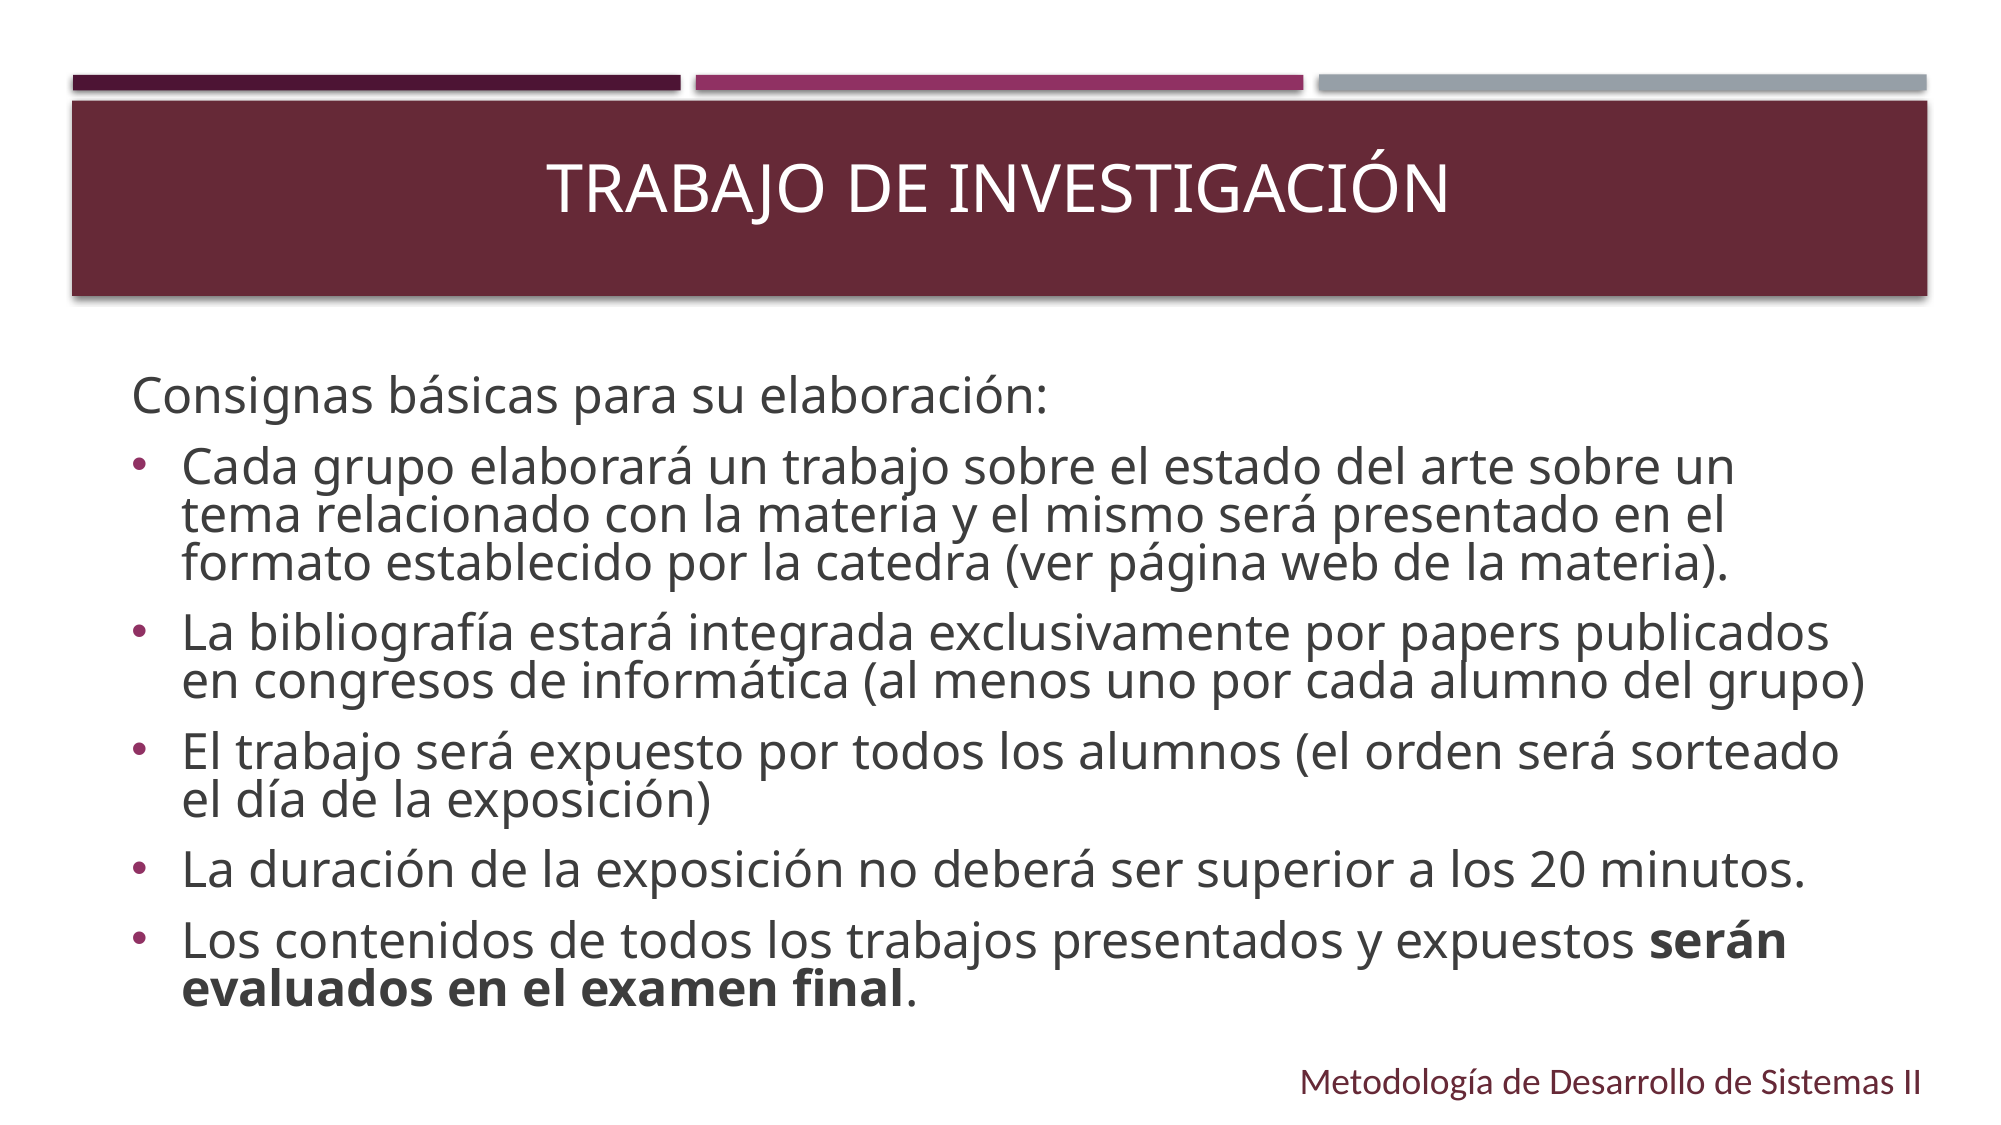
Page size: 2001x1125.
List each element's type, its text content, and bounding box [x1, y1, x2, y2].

title Trabajo de investigación [362, 121, 1638, 234]
list Consignas básicas para su elaboración: Cada grupo elaborará un trabajo sobre el estado del arte sobre un tema relacionado con la materia y el mismo será presentado en el formato establecido por la catedra (ver página web de la materia). La bibliografía estará integrada exclusivamente por papers publicados en congresos de informática (al menos uno por cada alumno del grupo) El trabajo será expuesto por todos los alumnos (el orden será sorteado el día de la exposición) La duración de la exposición no deberá ser superior a los 20 minutos. Los contenidos de todos los trabajos presentados y expuestos serán evaluados en el examen final. [116, 335, 1884, 1056]
text_box Metodología de Desarrollo de Sistemas II [1252, 1049, 1938, 1125]
